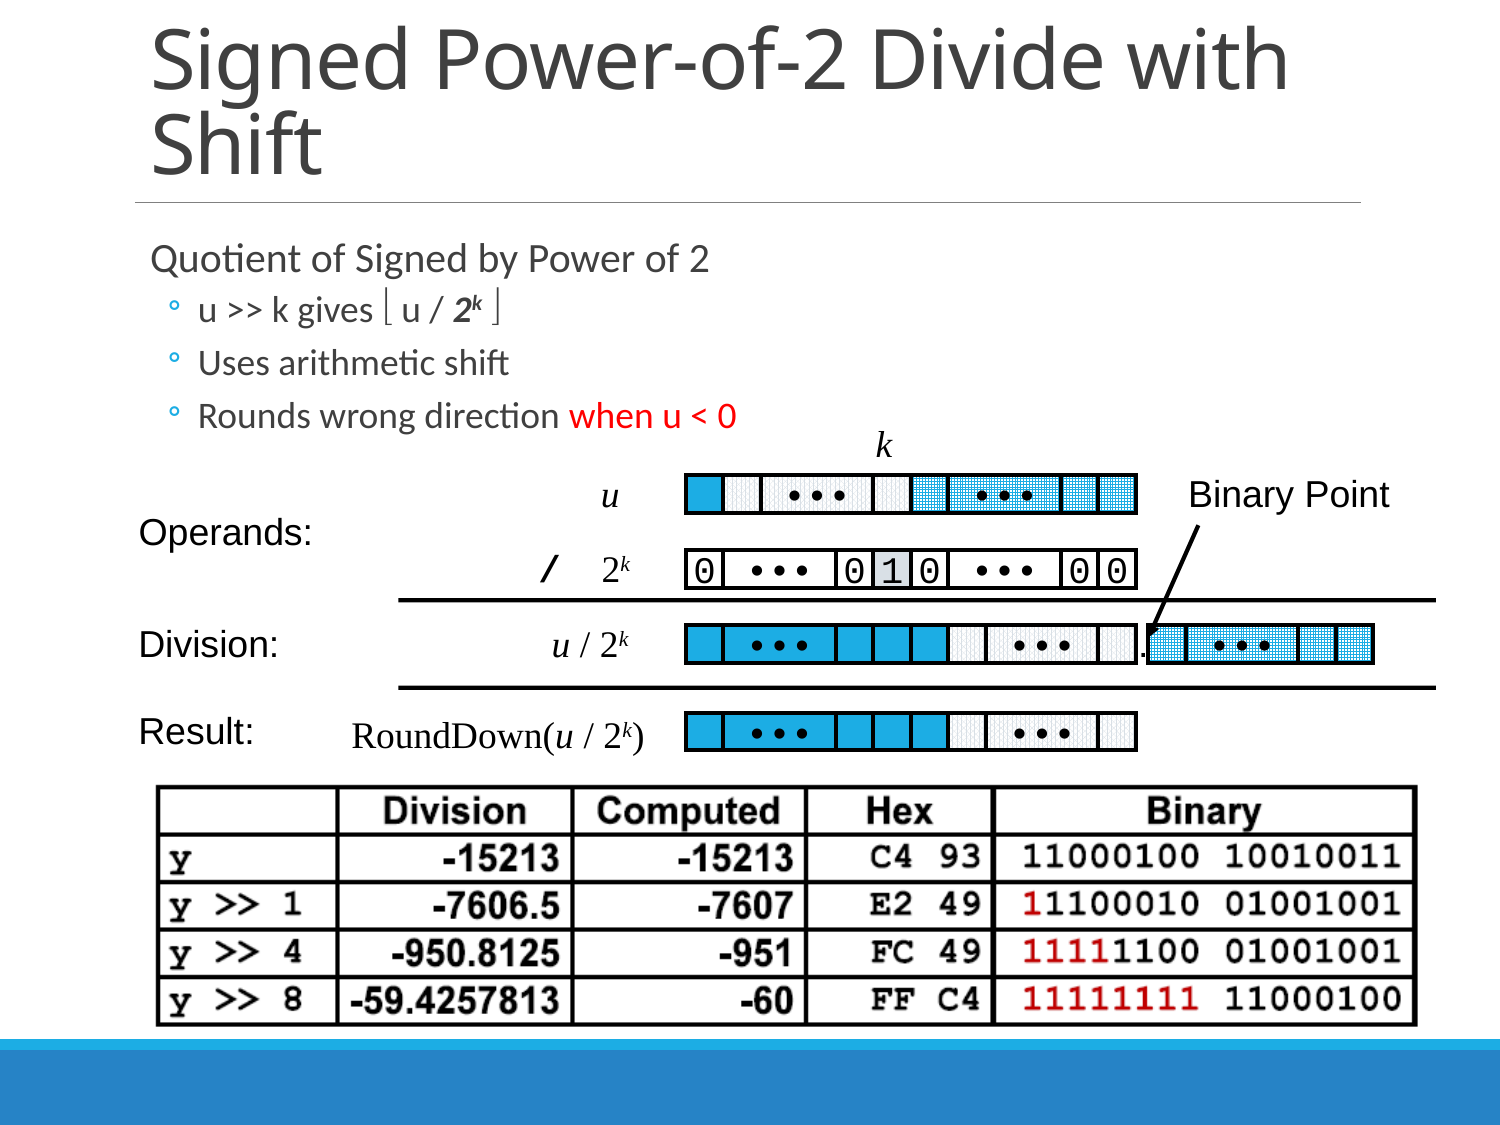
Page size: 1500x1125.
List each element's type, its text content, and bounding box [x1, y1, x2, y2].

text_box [122, 412, 1437, 765]
picture [149, 778, 1424, 1036]
title Signed Power-of-2 Divide with Shift [135, 0, 1400, 199]
list Quotient of Signed by Power of 2 u >> k gives  u / 2k  Uses arithmetic shift Rounds wrong direction when u < 0 [135, 228, 1448, 542]
